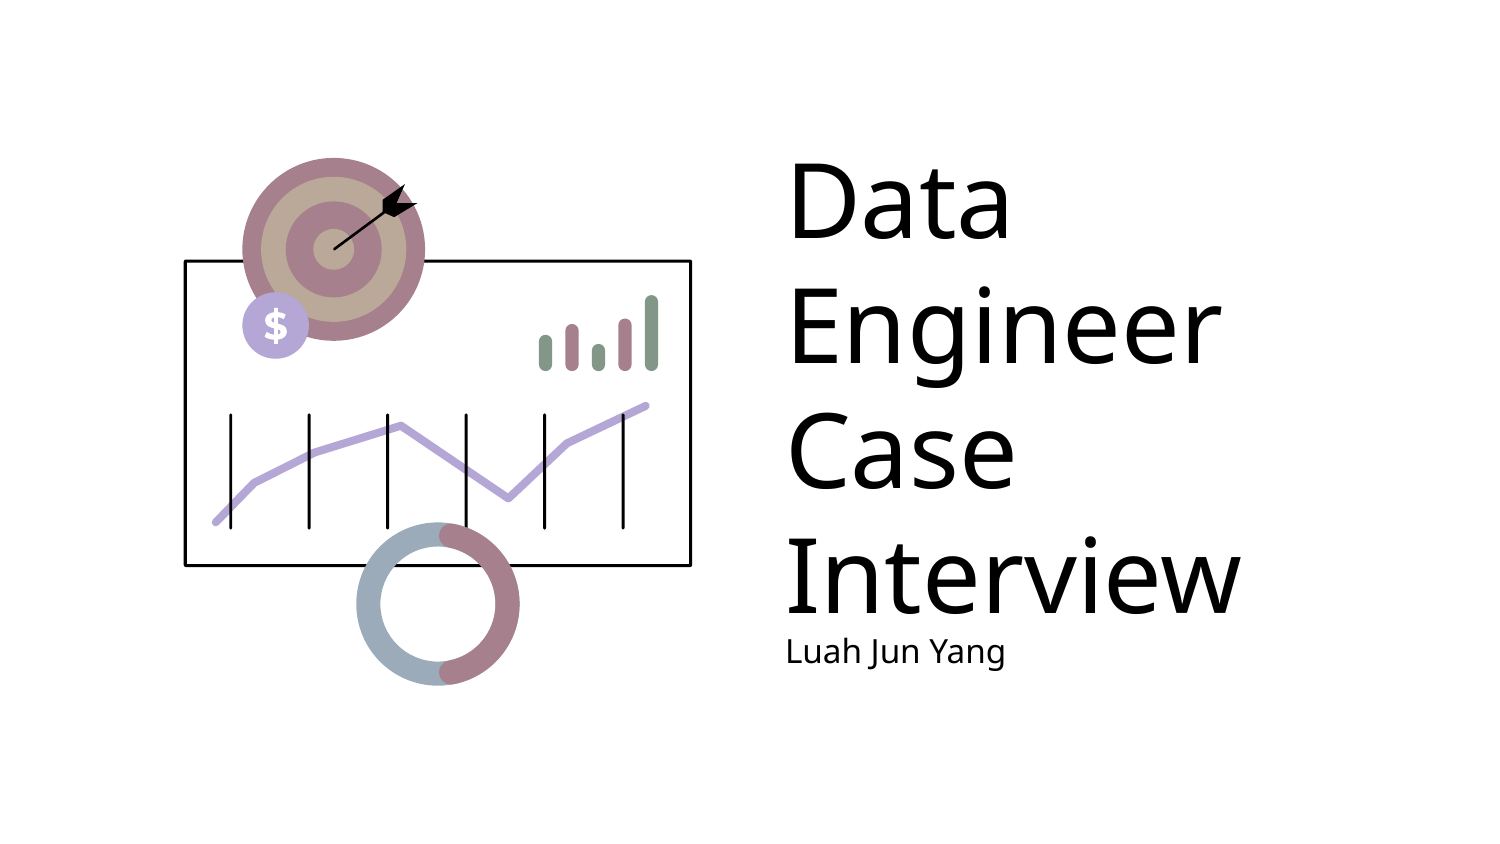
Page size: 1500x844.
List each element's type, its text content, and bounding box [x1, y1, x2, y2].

title Data Engineer Case Interview [770, 199, 1315, 570]
subtitle Luah Jun Yang [770, 615, 1315, 674]
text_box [185, 157, 691, 687]
